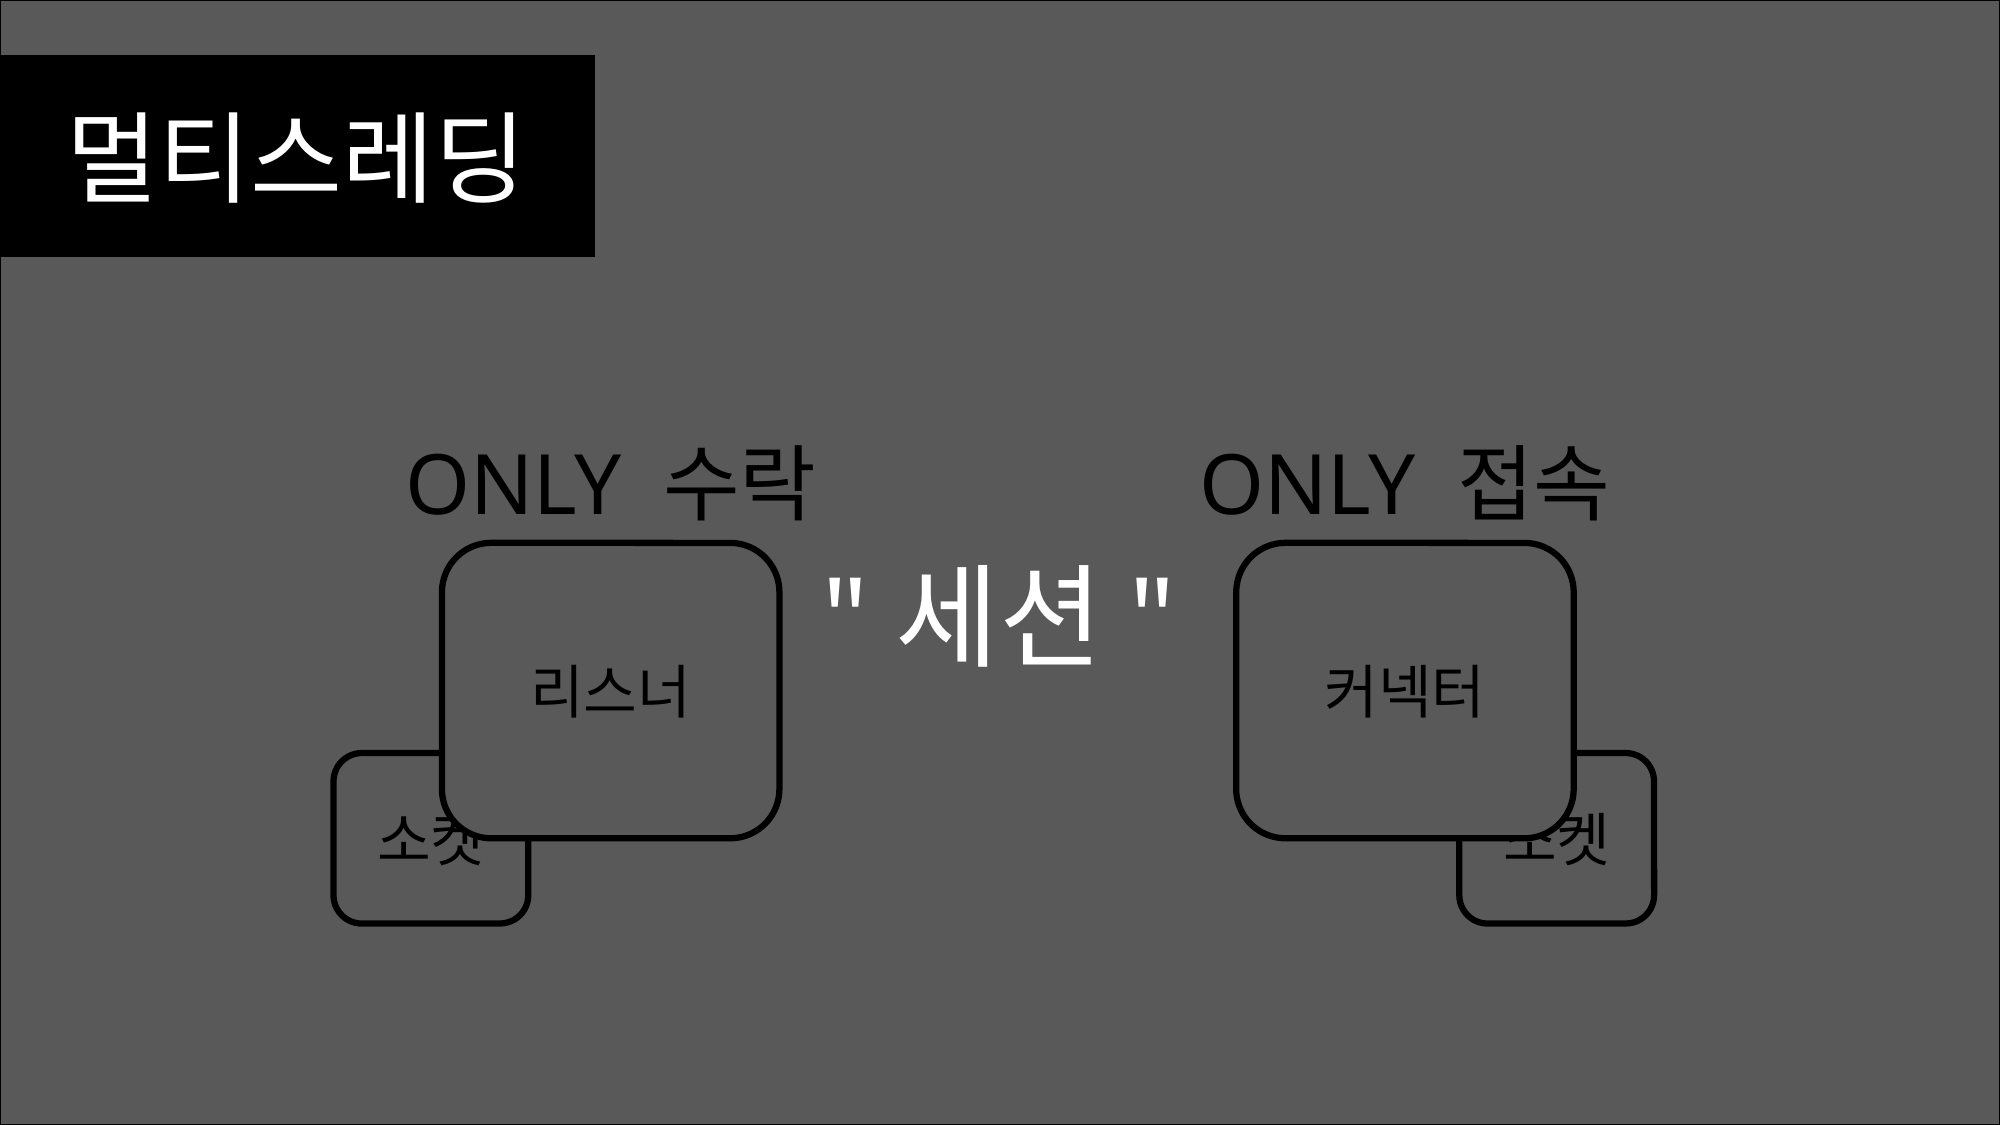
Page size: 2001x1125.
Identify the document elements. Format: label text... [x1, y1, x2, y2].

text_box [0, 0, 2000, 1125]
text_box "세션" [808, 539, 1191, 689]
text_box 멀티스레딩 [0, 55, 595, 257]
